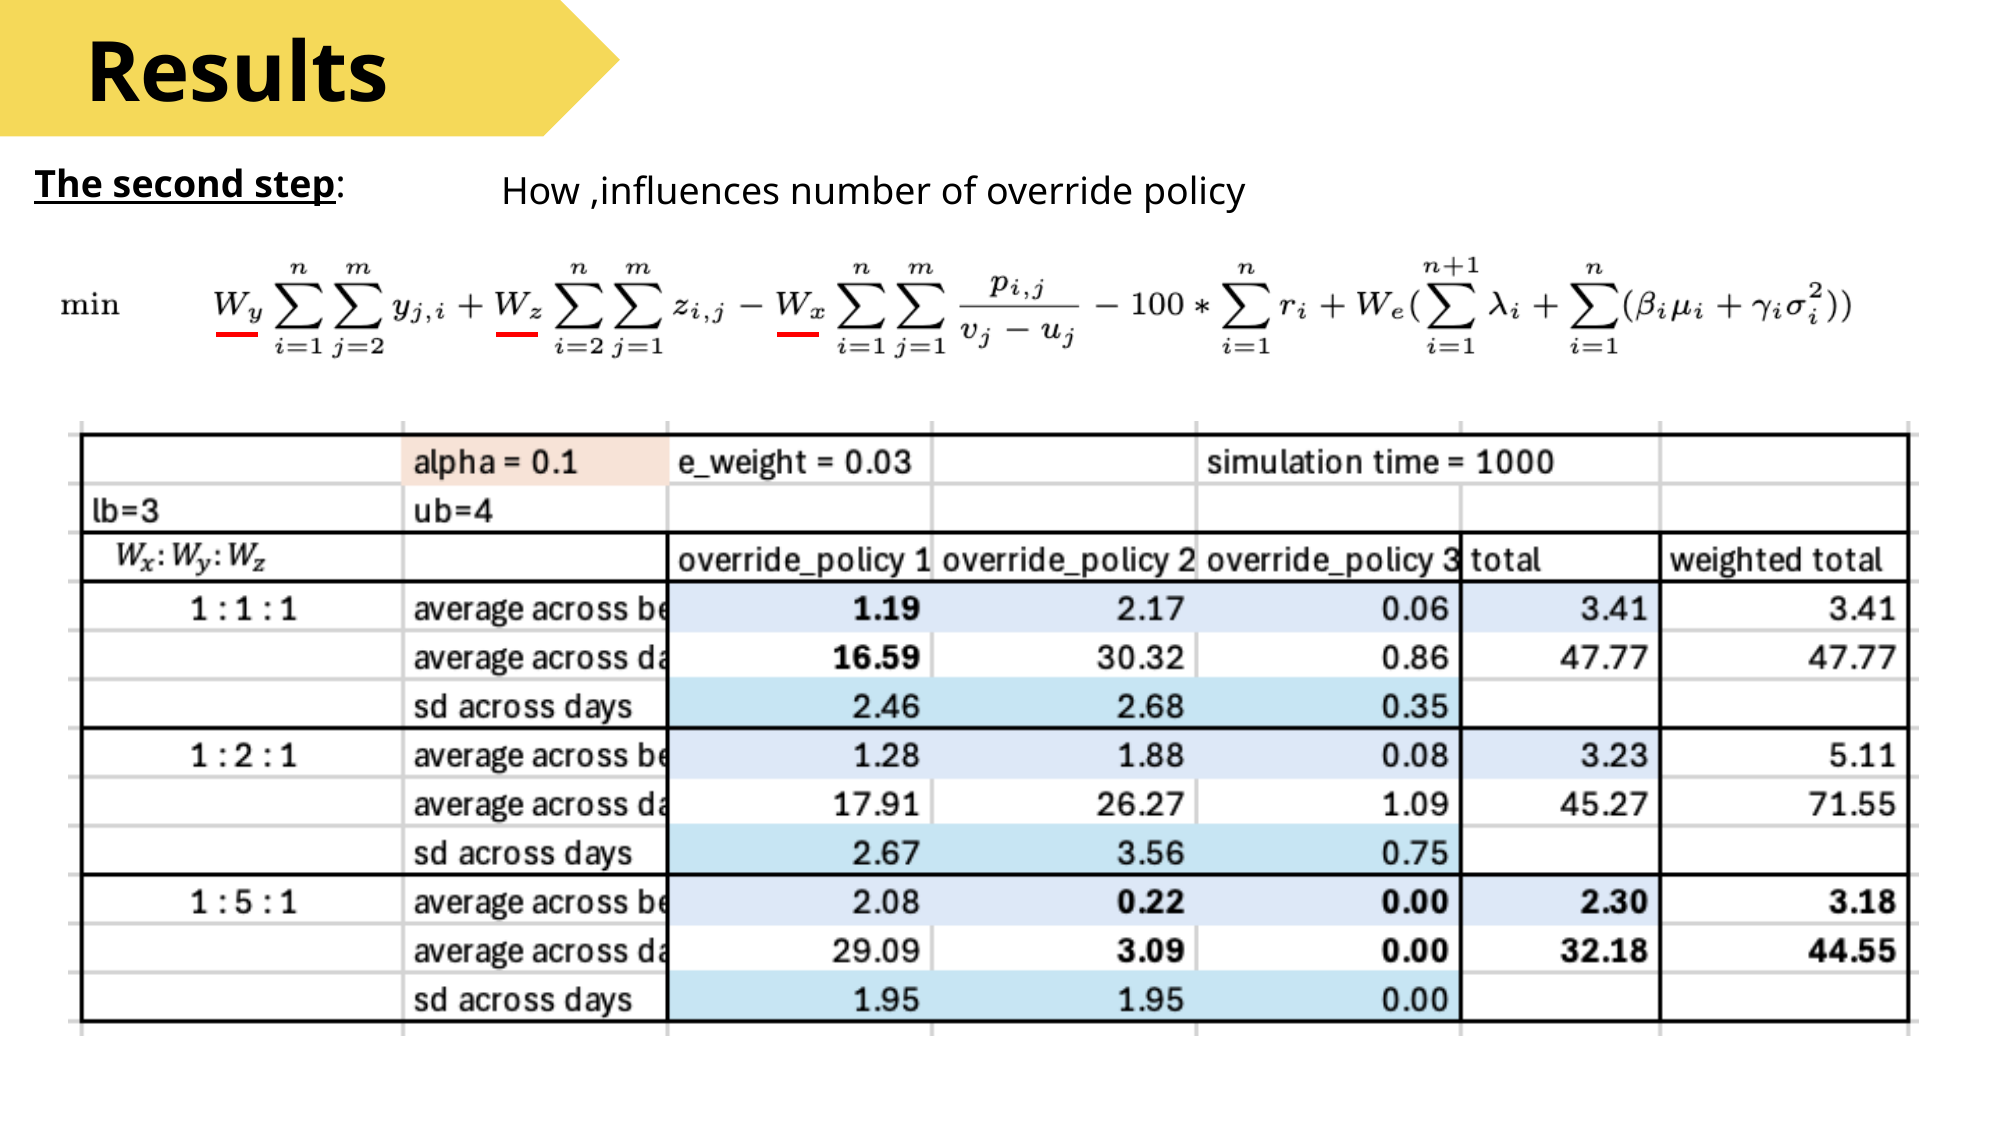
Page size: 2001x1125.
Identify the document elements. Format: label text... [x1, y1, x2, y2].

picture [35, 246, 1890, 370]
picture [68, 421, 1919, 1036]
text_box The second step: [19, 153, 455, 213]
text_box Results [0, 0, 577, 127]
text_box [577, 15, 622, 105]
text_box [0, 127, 555, 138]
